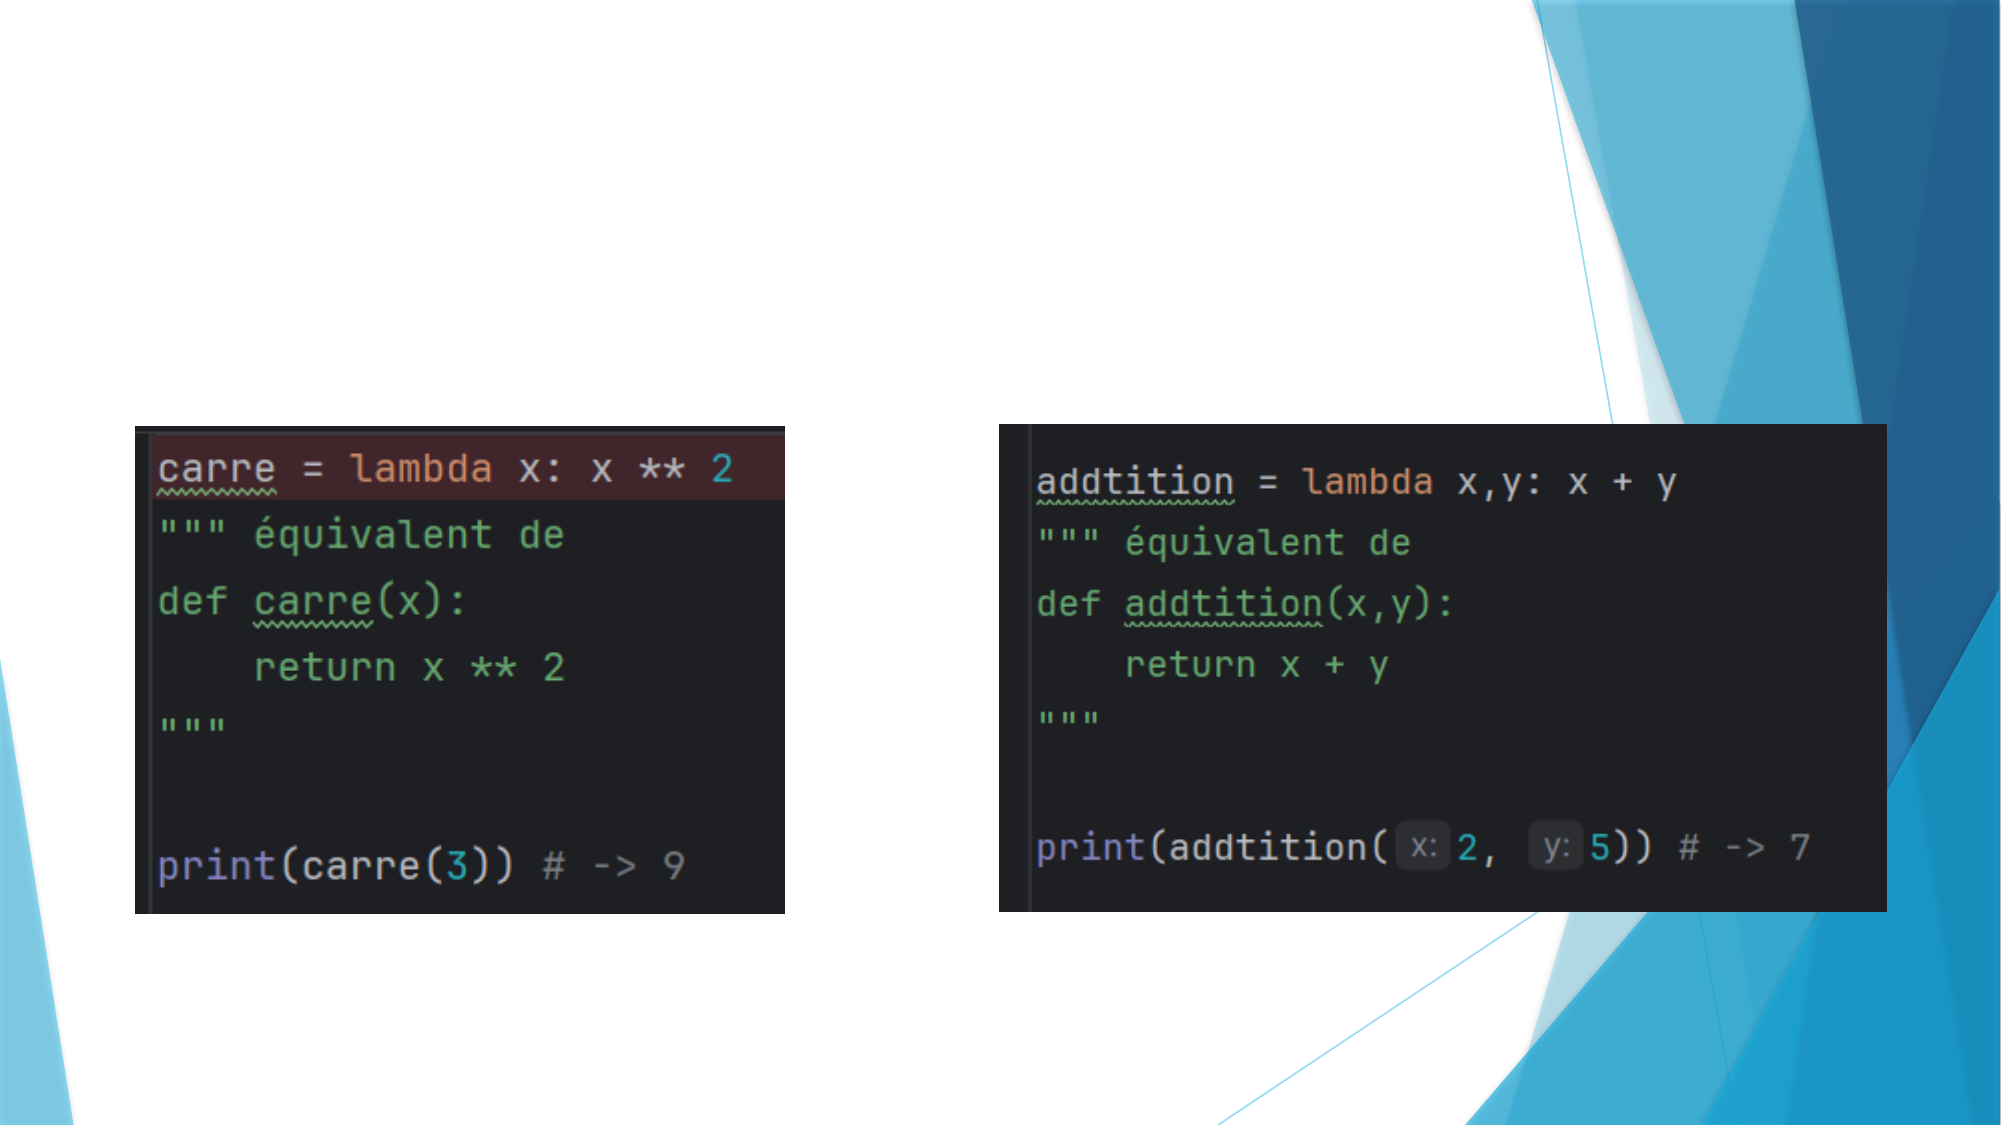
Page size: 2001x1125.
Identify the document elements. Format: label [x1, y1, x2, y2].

picture [134, 425, 786, 914]
picture [999, 424, 1887, 912]
